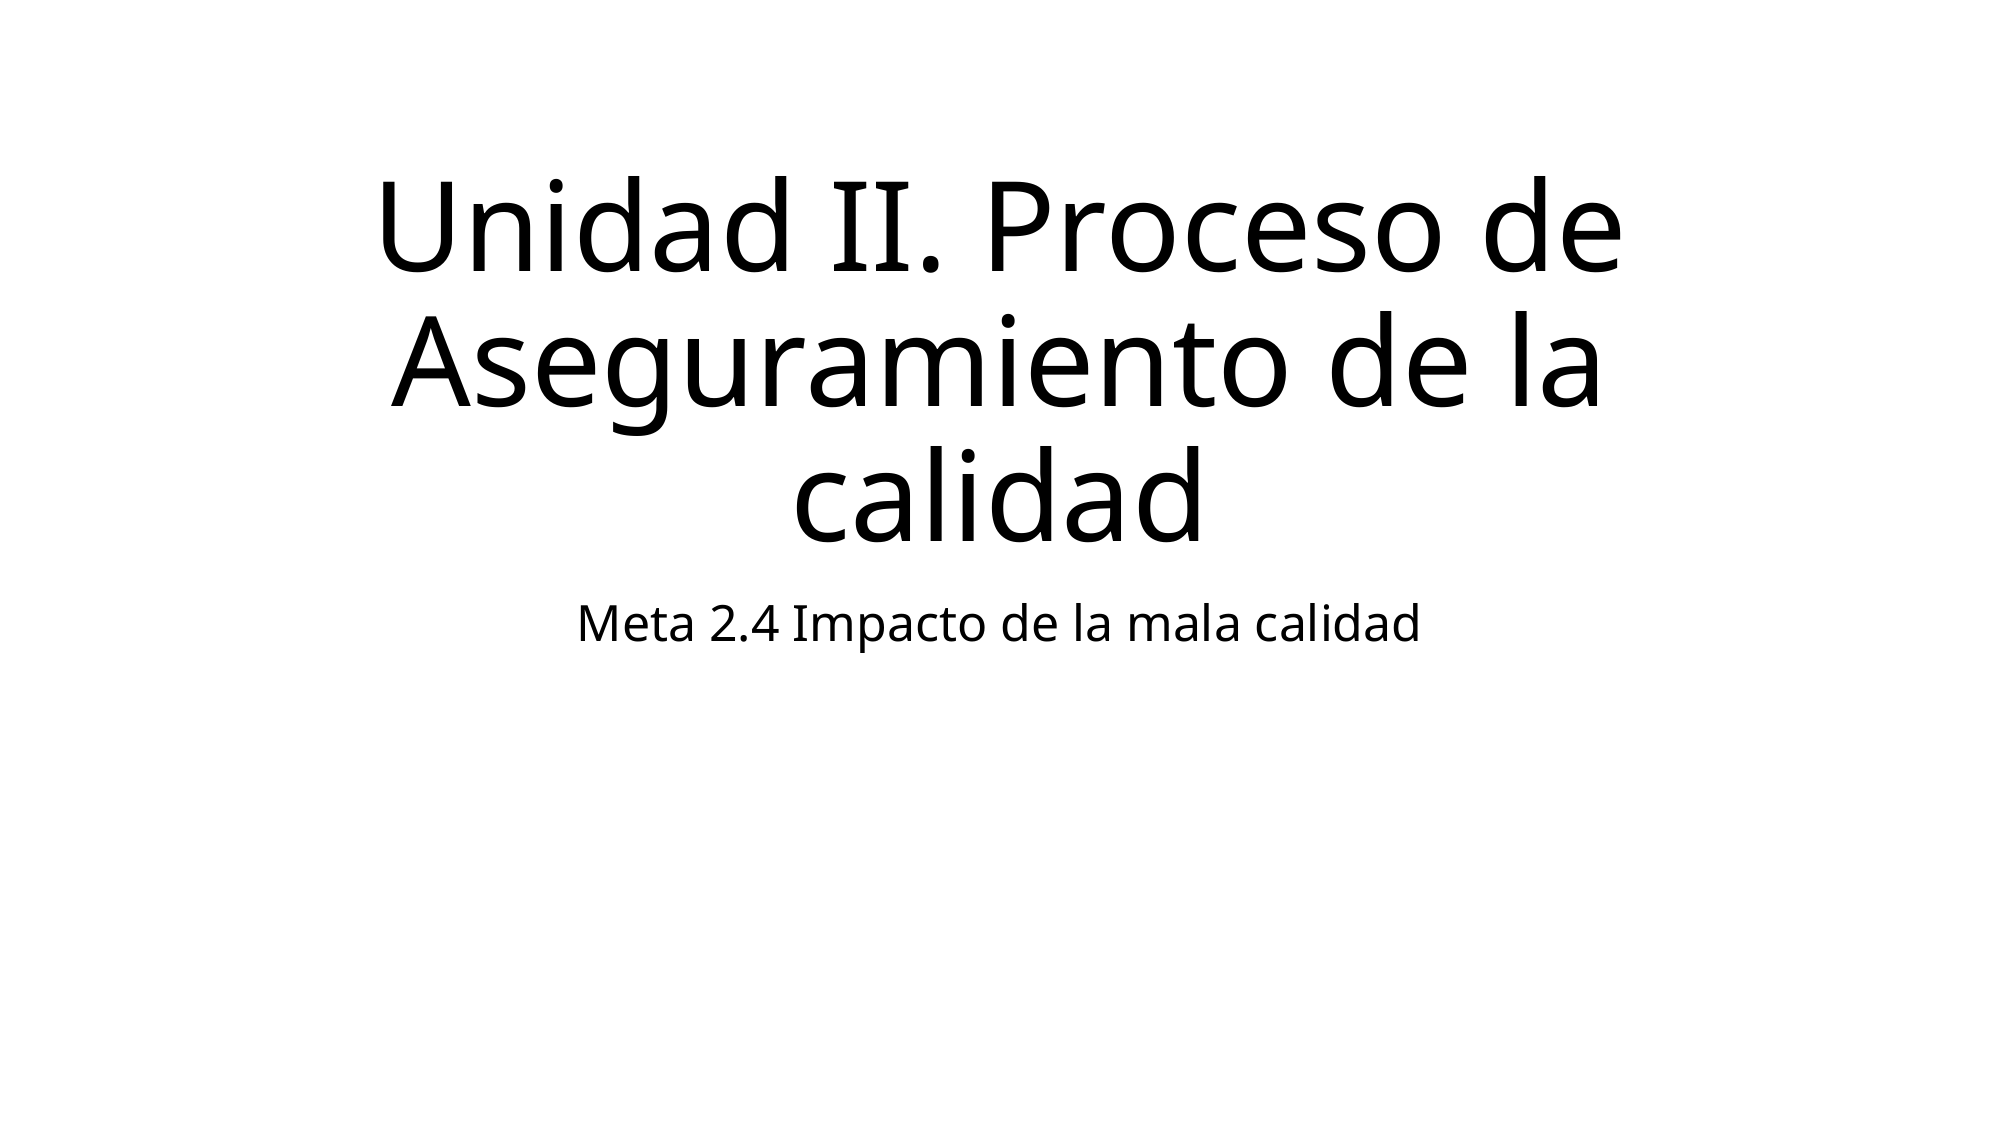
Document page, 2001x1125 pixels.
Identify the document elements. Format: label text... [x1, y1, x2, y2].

subtitle Meta 2.4 Impacto de la mala calidad [249, 590, 1750, 863]
title Unidad II. Proceso de Aseguramiento de la calidad [249, 184, 1750, 576]
